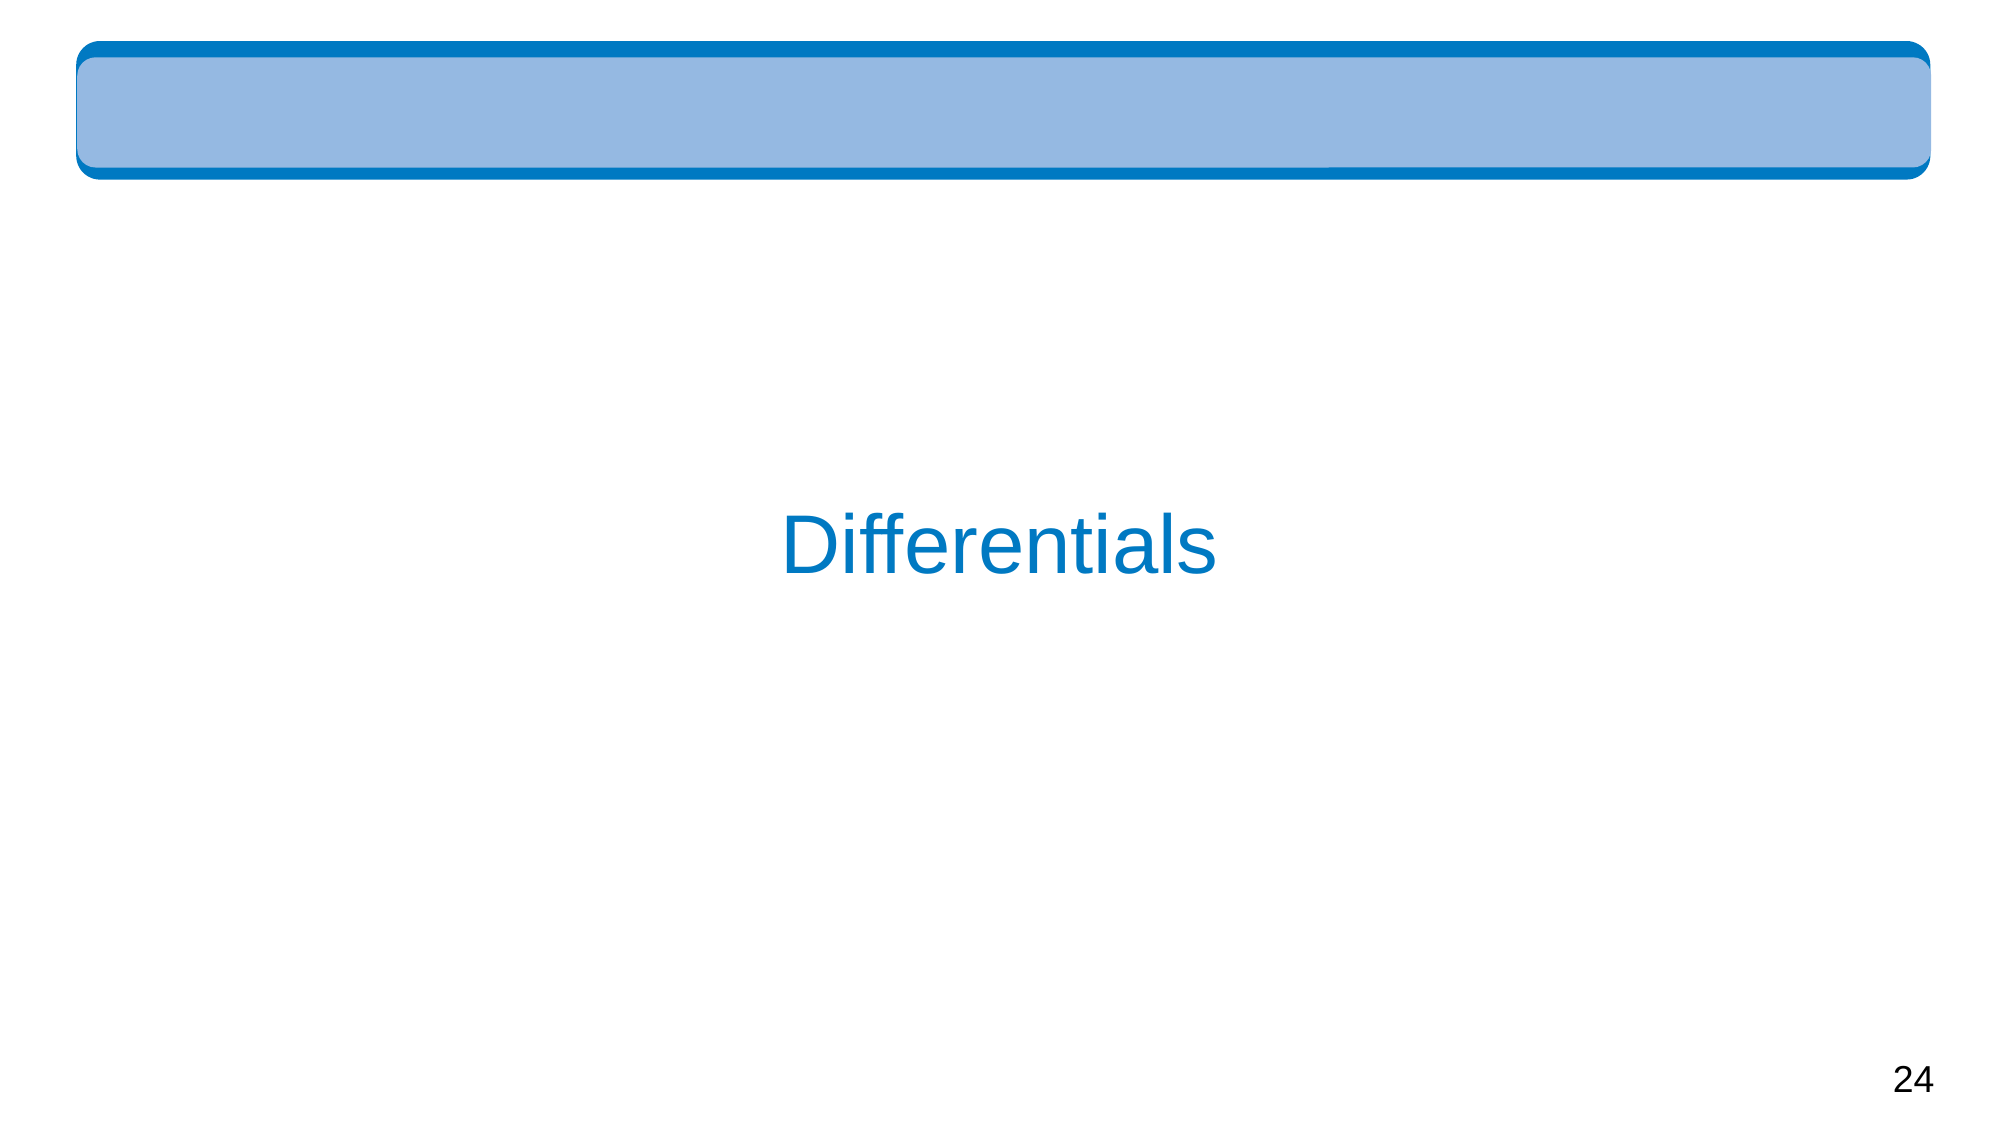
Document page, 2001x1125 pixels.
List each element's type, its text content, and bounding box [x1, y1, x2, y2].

title Differentials [137, 502, 1863, 589]
